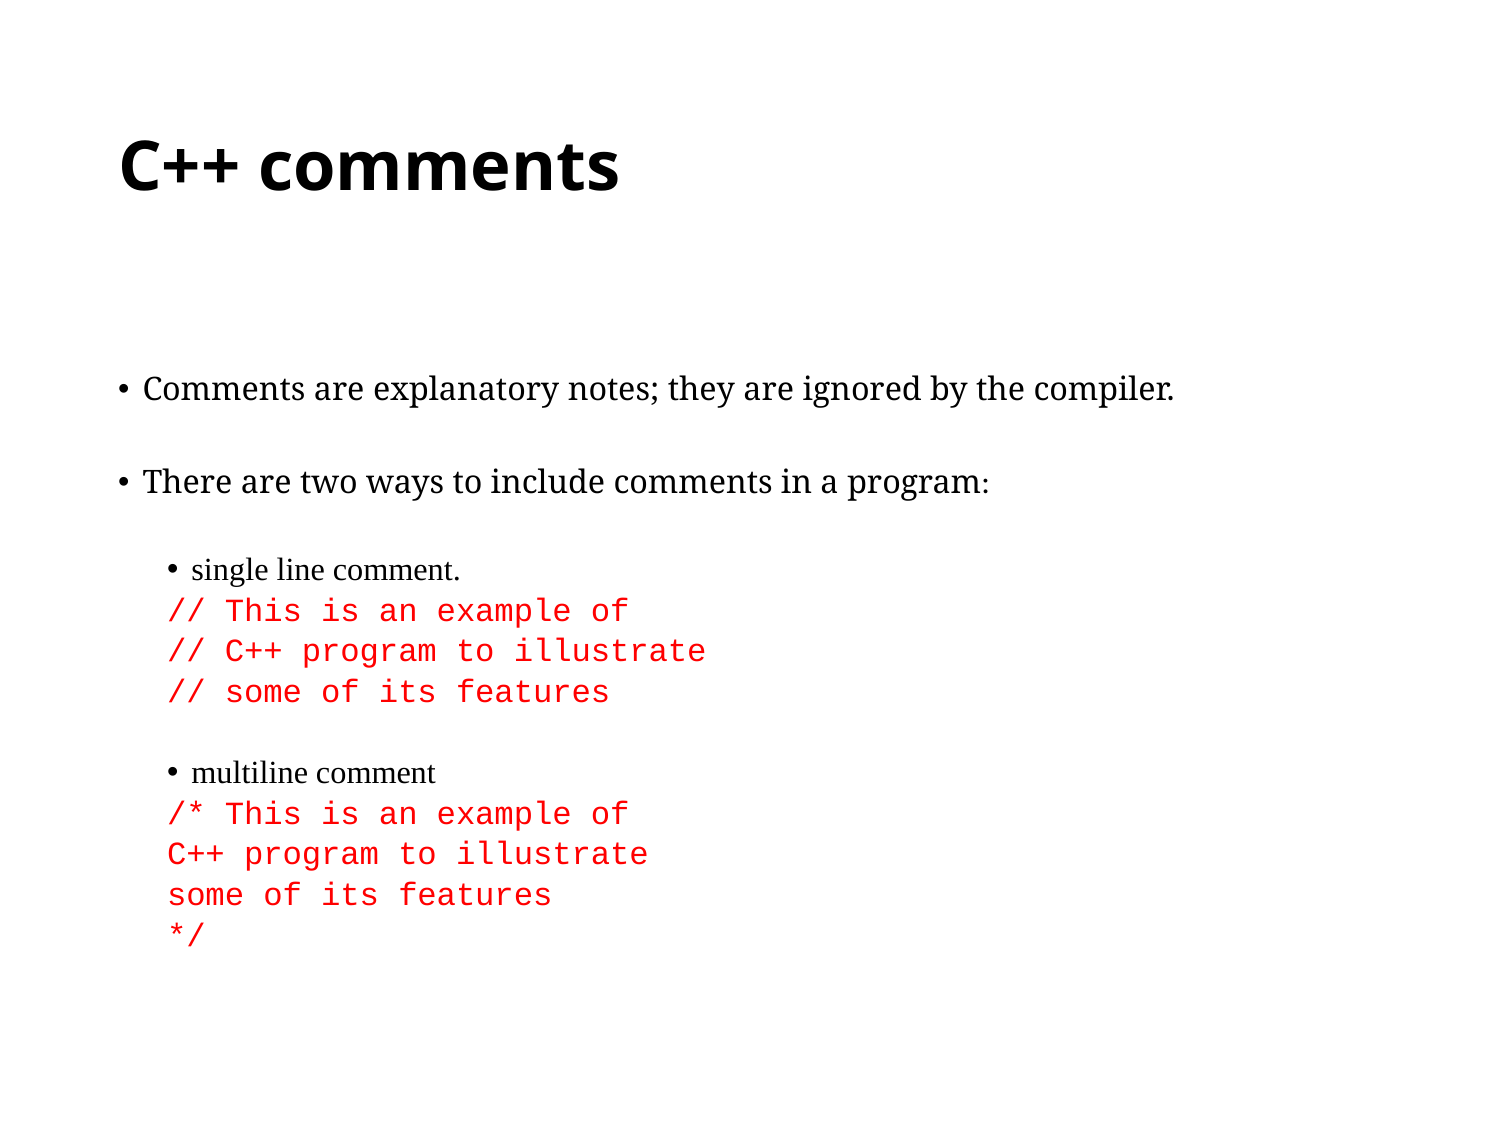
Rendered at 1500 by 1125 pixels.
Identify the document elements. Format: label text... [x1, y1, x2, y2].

list Comments are explanatory notes; they are ignored by the compiler. There are two ways to include comments in a program: single line comment. // This is an example of // C++ program to illustrate // some of its features multiline comment /* This is an example of C++ program to illustrate some of its features */ [103, 365, 1397, 965]
title C++ comments [103, 59, 1397, 278]
